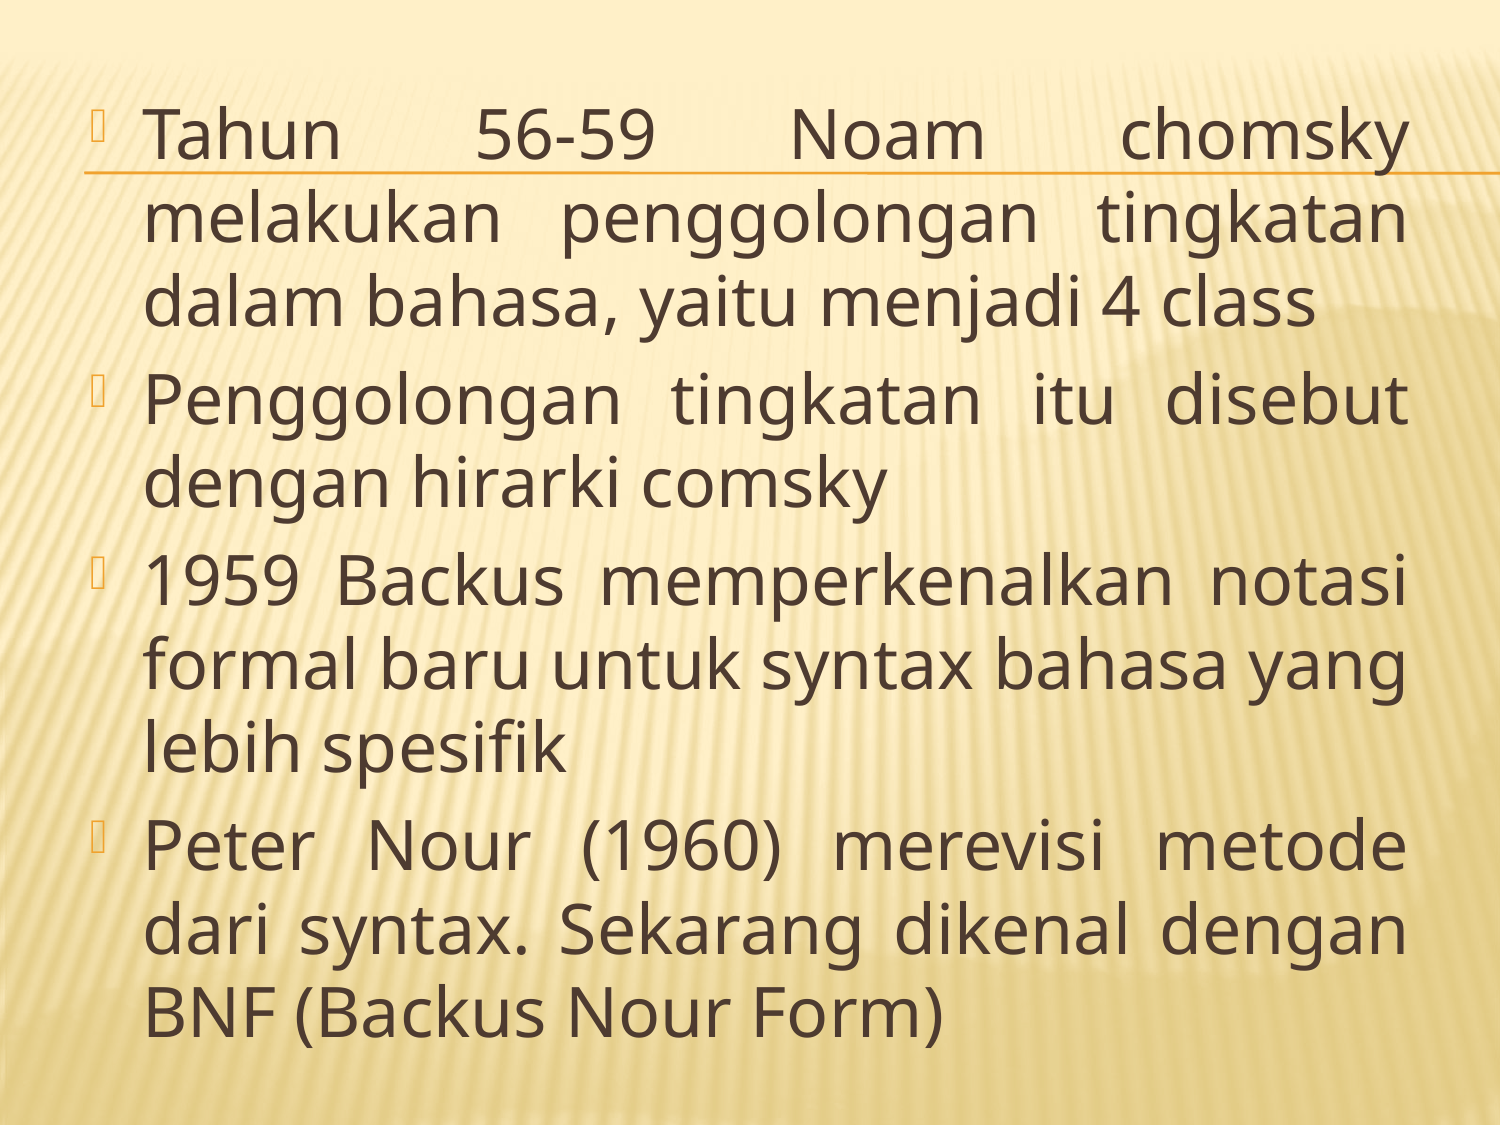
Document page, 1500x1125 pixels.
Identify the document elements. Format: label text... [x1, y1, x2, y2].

list Tahun 56-59 Noam chomsky melakukan penggolongan tingkatan dalam bahasa, yaitu menjadi 4 class Penggolongan tingkatan itu disebut dengan hirarki comsky 1959 Backus memperkenalkan notasi formal baru untuk syntax bahasa yang lebih spesifik Peter Nour (1960) merevisi metode dari syntax. Sekarang dikenal dengan BNF (Backus Nour Form) [75, 82, 1425, 1079]
